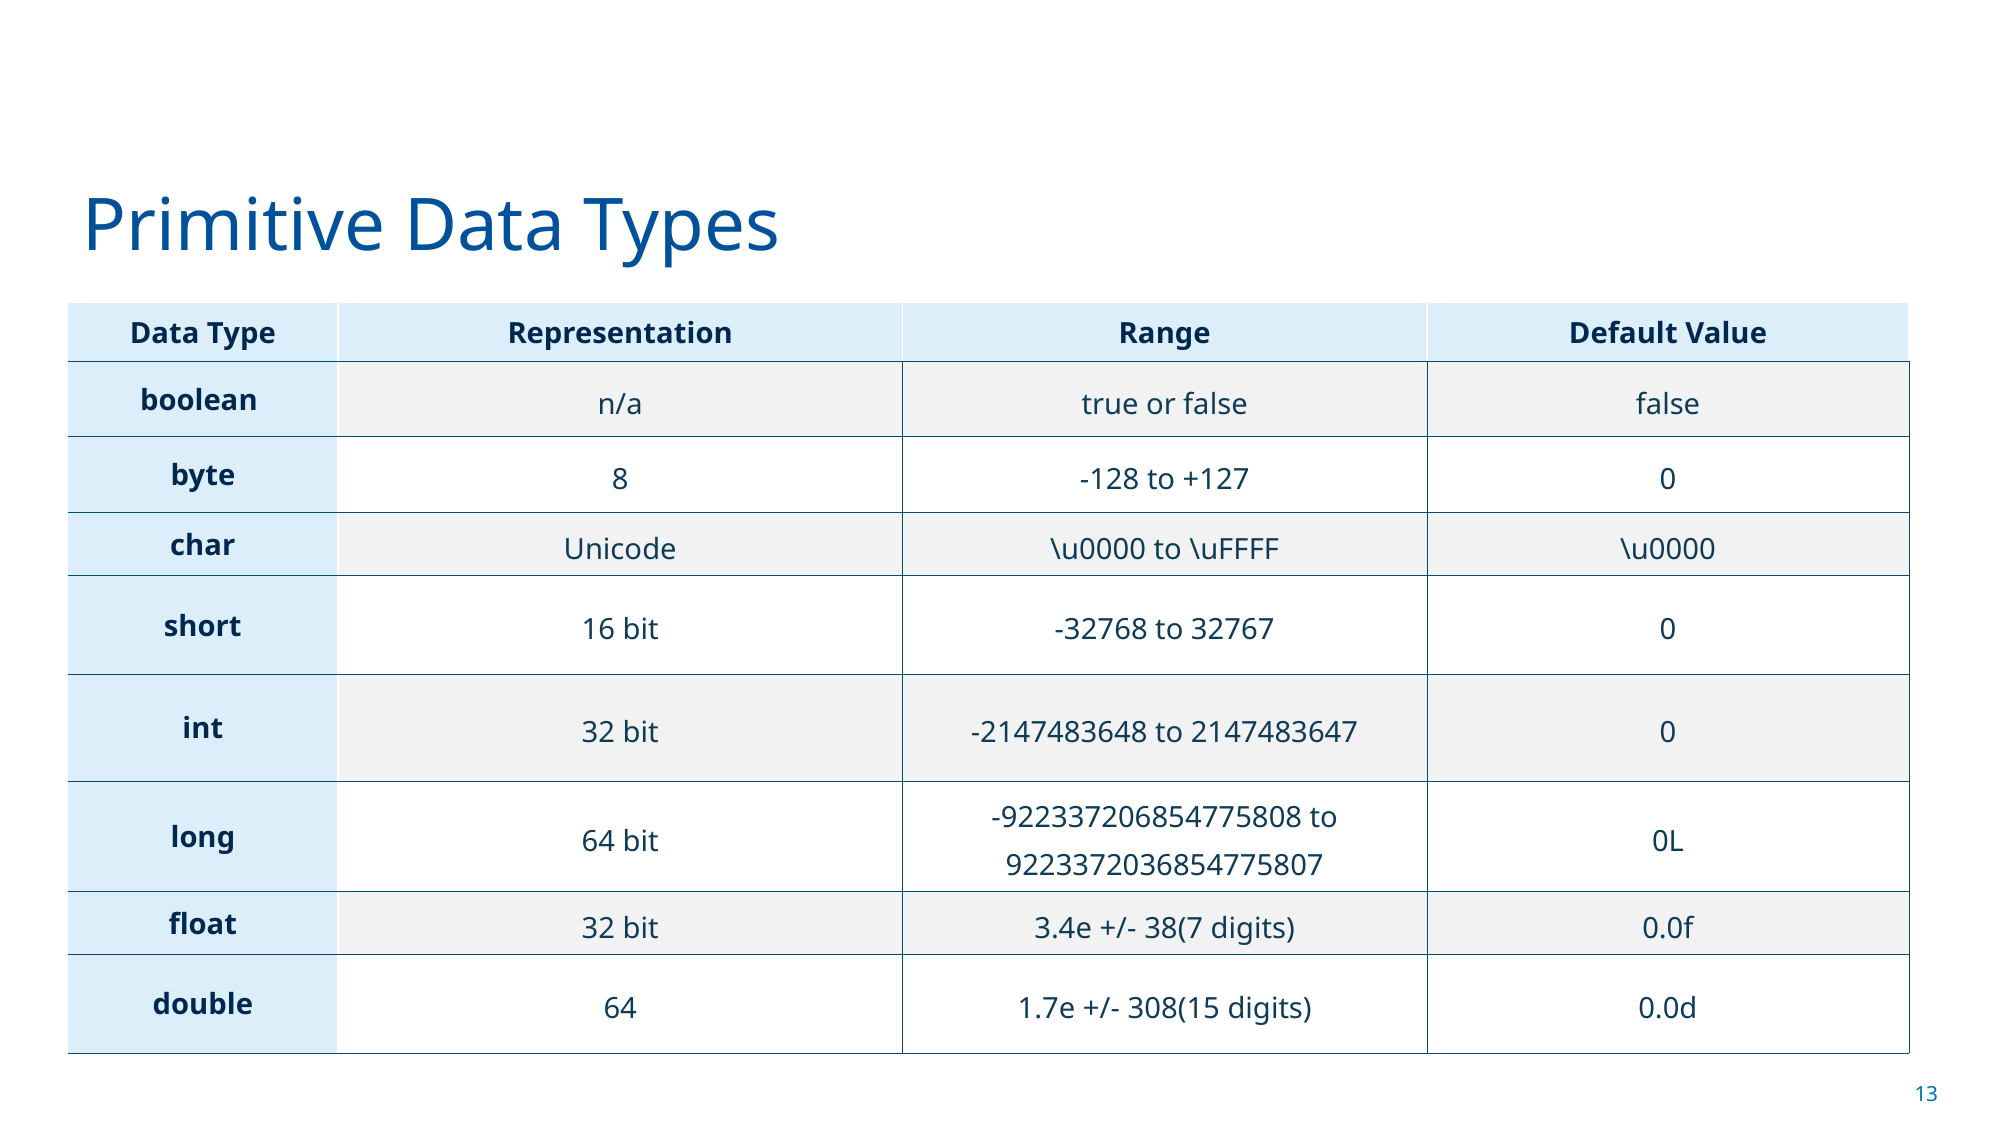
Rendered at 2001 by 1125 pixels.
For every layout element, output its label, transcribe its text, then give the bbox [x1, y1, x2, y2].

table_cell n/a [339, 362, 902, 436]
table_cell false [1428, 362, 1909, 436]
table_cell 0 [1428, 437, 1909, 512]
table_header Data Type [68, 303, 337, 361]
table_cell long [68, 782, 337, 891]
table_cell true or false [903, 362, 1427, 436]
table_cell char [68, 513, 337, 575]
table_cell 1.7e +/- 308(15 digits) [903, 955, 1427, 1053]
table_cell int [68, 675, 337, 781]
table_cell \u0000 [1428, 513, 1909, 575]
table_cell double [68, 955, 337, 1053]
table_cell -32768 to 32767 [903, 576, 1427, 674]
table_cell 0.0f [1428, 892, 1909, 954]
table_cell boolean [68, 362, 337, 436]
table_cell 64 [339, 955, 902, 1053]
table_cell byte [68, 437, 337, 512]
table_cell float [68, 892, 337, 954]
table_cell -128 to +127 [903, 437, 1427, 512]
table_cell 32 bit [339, 675, 902, 781]
table_cell 3.4e +/- 38(7 digits) [903, 892, 1427, 954]
table_cell 8 [339, 437, 902, 512]
table_header Range [903, 303, 1426, 361]
table_cell 0 [1428, 675, 1909, 781]
table_cell Unicode [339, 513, 902, 575]
table_cell 16 bit [339, 576, 902, 674]
table_cell short [68, 576, 337, 674]
table_cell 0L [1428, 782, 1909, 891]
table_cell \u0000 to \uFFFF [903, 513, 1427, 575]
table_cell 0 [1428, 576, 1909, 674]
table_cell 0.0d [1428, 955, 1909, 1053]
table_cell -922337206854775808 to 9223372036854775807 [903, 782, 1427, 891]
table_header Representation [339, 303, 902, 361]
table_cell 32 bit [339, 892, 902, 954]
table_header Default Value [1428, 303, 1908, 361]
table_cell 64 bit [339, 782, 902, 891]
title Primitive Data Types [67, 170, 1565, 273]
table_cell -2147483648 to 2147483647 [903, 675, 1427, 781]
